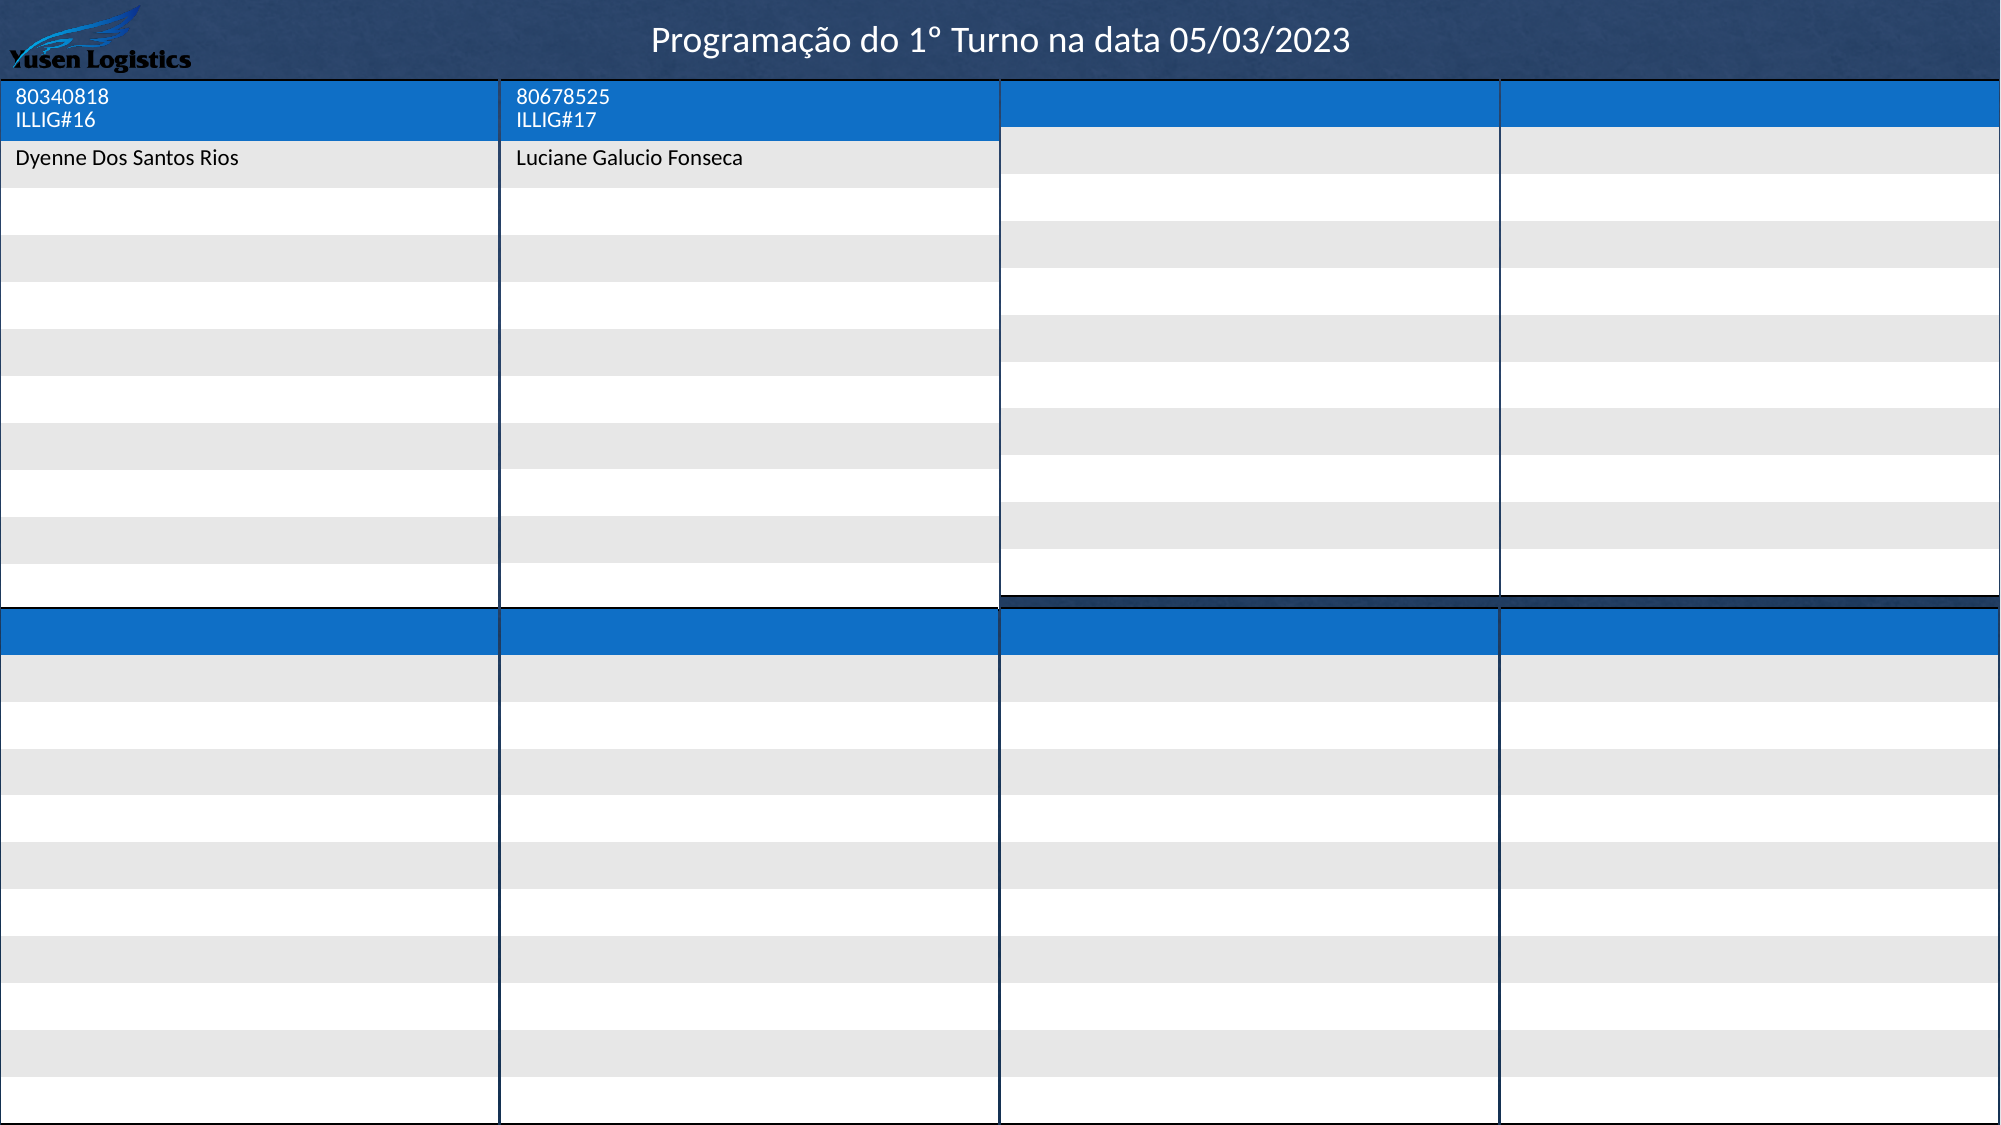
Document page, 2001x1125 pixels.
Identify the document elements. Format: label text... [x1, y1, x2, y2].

table_cell [501, 516, 999, 563]
table_cell [1001, 842, 1498, 889]
table_cell [1001, 127, 1499, 174]
table_cell [1001, 1030, 1498, 1077]
table_cell [501, 376, 999, 423]
table_cell [1, 423, 498, 470]
table_cell [1, 329, 498, 376]
table_header [1001, 81, 1499, 127]
table_cell [1501, 362, 1999, 408]
table_cell [1, 842, 498, 889]
table_cell [1001, 362, 1499, 408]
table_cell [1001, 315, 1499, 362]
table_cell [1001, 408, 1499, 455]
table_cell [1, 517, 498, 564]
table_cell [1, 1030, 498, 1077]
table_cell [1001, 702, 1498, 749]
table_cell [1501, 702, 1998, 749]
table_cell [1001, 1077, 1498, 1123]
table_cell [1501, 795, 1998, 842]
table_cell [1001, 983, 1498, 1030]
table_cell [1501, 502, 1999, 549]
table_header 80678525 ILLIG#17 [501, 81, 999, 141]
table_cell [1001, 795, 1498, 842]
table_cell [1501, 455, 1999, 502]
table_header [1001, 609, 1498, 655]
table_cell [1, 936, 498, 983]
table_cell [1501, 127, 1999, 174]
table_cell [1001, 268, 1499, 315]
table_cell [501, 329, 999, 376]
table_cell [501, 1077, 998, 1123]
table_cell [501, 282, 999, 329]
table_cell [1, 1077, 498, 1123]
table_cell [1001, 455, 1499, 502]
table_cell [501, 842, 998, 889]
table_cell [1501, 749, 1998, 795]
table_cell [1001, 549, 1499, 595]
table_cell [1501, 408, 1999, 455]
table_cell [1, 889, 498, 936]
table_cell [501, 423, 999, 469]
table_cell [1501, 655, 1998, 702]
table_header [1, 609, 498, 655]
table_cell [501, 655, 998, 702]
table_cell [1501, 315, 1999, 362]
table_cell [501, 1030, 998, 1077]
table_cell [1501, 221, 1999, 268]
table_cell [1501, 549, 1999, 595]
table_cell [501, 749, 998, 795]
table_cell [1501, 174, 1999, 221]
table_cell [1001, 174, 1499, 221]
table_cell [501, 563, 999, 609]
table_header [1501, 81, 1999, 127]
table_cell [501, 795, 998, 842]
table_cell [501, 702, 998, 749]
table_cell [1501, 842, 1998, 889]
table_cell [1501, 983, 1998, 1030]
table_cell [1, 376, 498, 423]
table_cell [1501, 268, 1999, 315]
table_cell [1, 470, 498, 517]
table_header [501, 609, 998, 655]
table_cell [1501, 1030, 1998, 1077]
table_cell [501, 936, 998, 983]
table_cell [1001, 749, 1498, 795]
table_cell [501, 235, 999, 282]
table_cell [1, 983, 498, 1030]
table_cell [1, 795, 498, 842]
table_cell [1, 282, 498, 329]
table_cell [1001, 221, 1499, 268]
table_cell [501, 889, 998, 936]
table_cell [1, 702, 498, 749]
table_cell [501, 469, 999, 516]
table_cell [1501, 936, 1998, 983]
table_cell Dyenne Dos Santos Rios [1, 141, 498, 188]
table_cell [1001, 655, 1498, 702]
text_box Programação do 1º Turno na data 05/03/2023 [636, 7, 1367, 68]
picture [9, 5, 191, 73]
table_header 80340818 ILLIG#16 [1, 81, 498, 141]
table_cell [1, 188, 498, 235]
table_cell Luciane Galucio Fonseca [501, 141, 999, 188]
table_cell [1001, 936, 1498, 983]
table_cell [1001, 502, 1499, 549]
table_cell [1, 564, 498, 607]
table_cell [1501, 1077, 1998, 1123]
table_cell [1, 655, 498, 702]
table_cell [501, 983, 998, 1030]
table_cell [501, 188, 999, 235]
table_cell [1001, 889, 1498, 936]
table_cell [1501, 889, 1998, 936]
table_header [1501, 609, 1998, 655]
table_cell [1, 749, 498, 795]
table_cell [1, 235, 498, 282]
